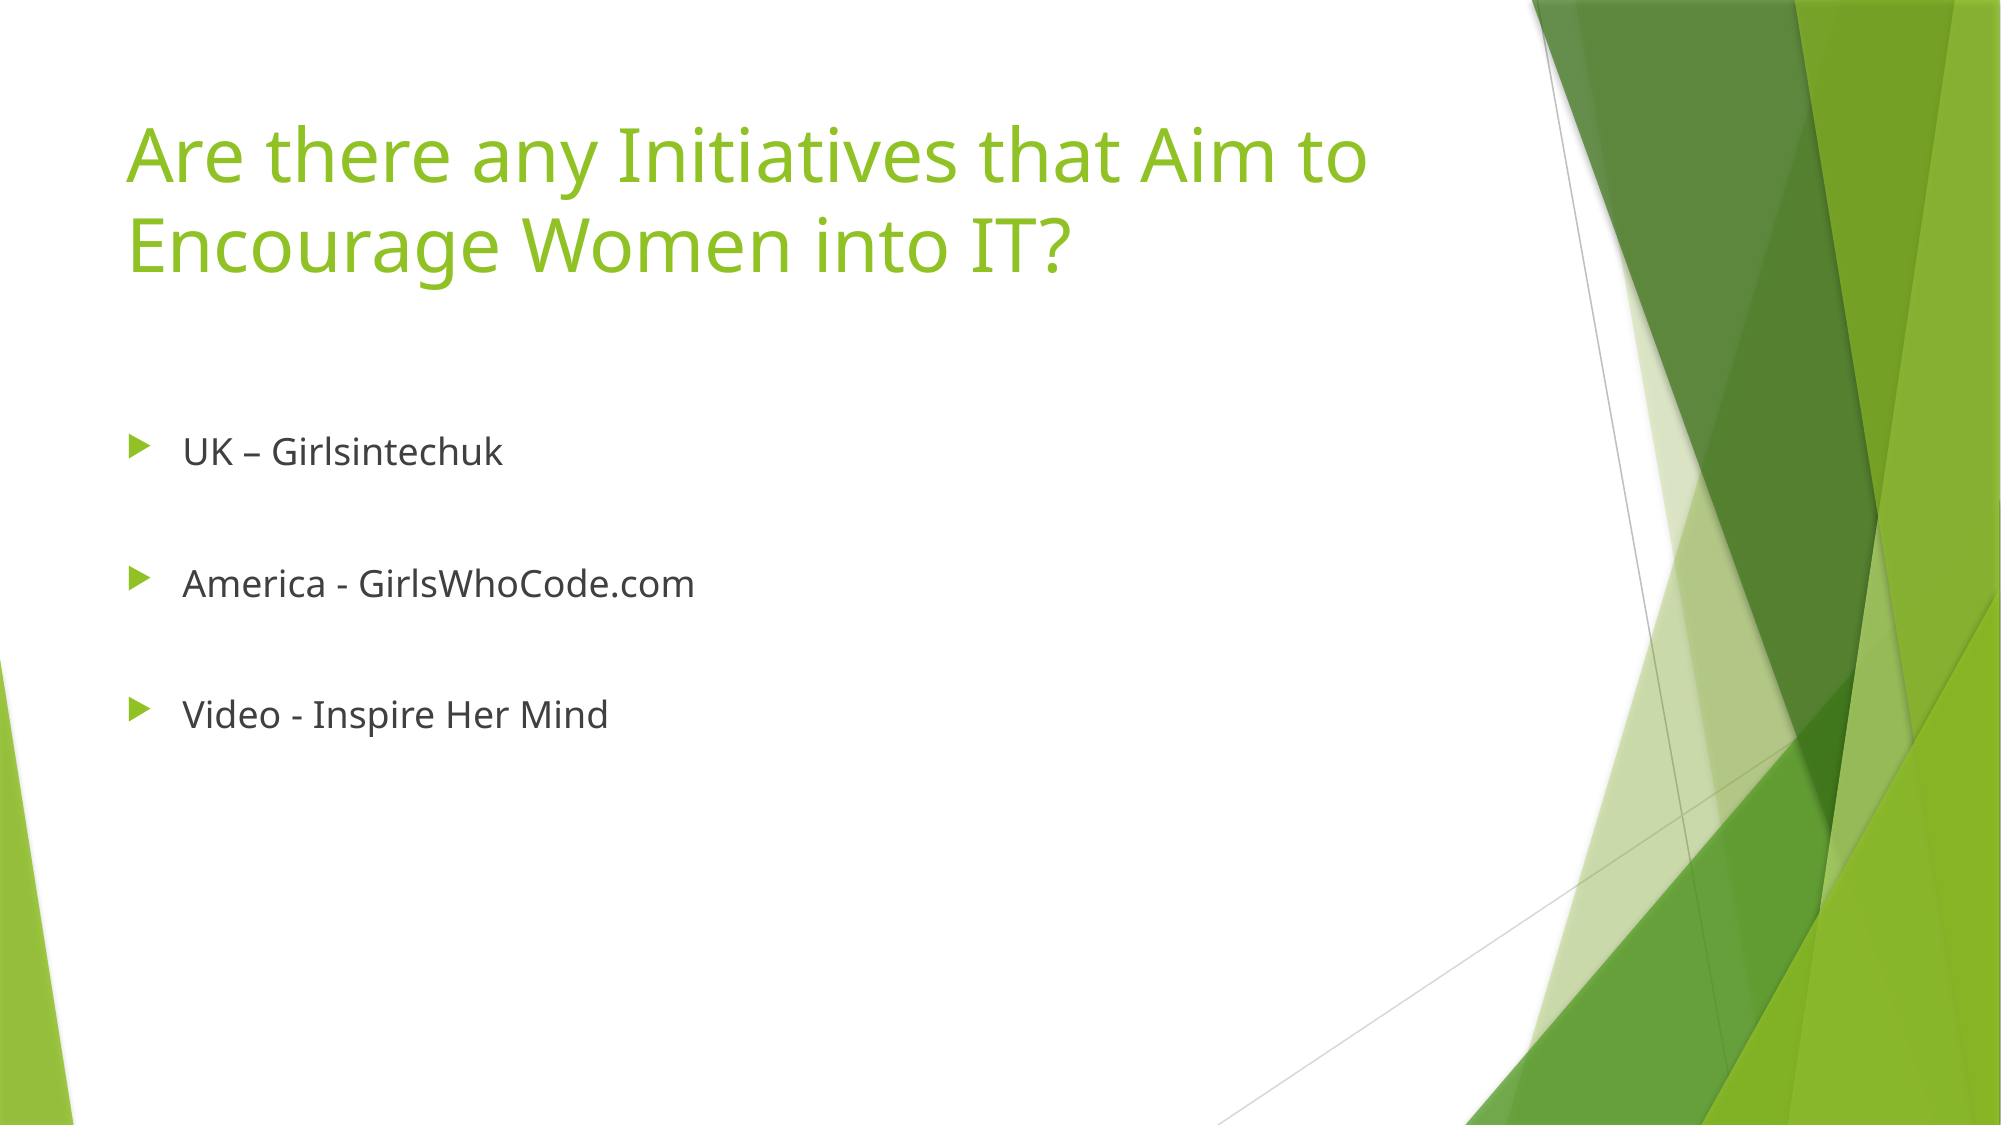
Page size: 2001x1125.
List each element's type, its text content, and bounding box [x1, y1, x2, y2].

list UK – Girlsintechuk America - GirlsWhoCode.com Video - Inspire Her Mind [111, 354, 1522, 992]
title Are there any Initiatives that Aim to Encourage Women into IT? [111, 99, 1522, 317]
